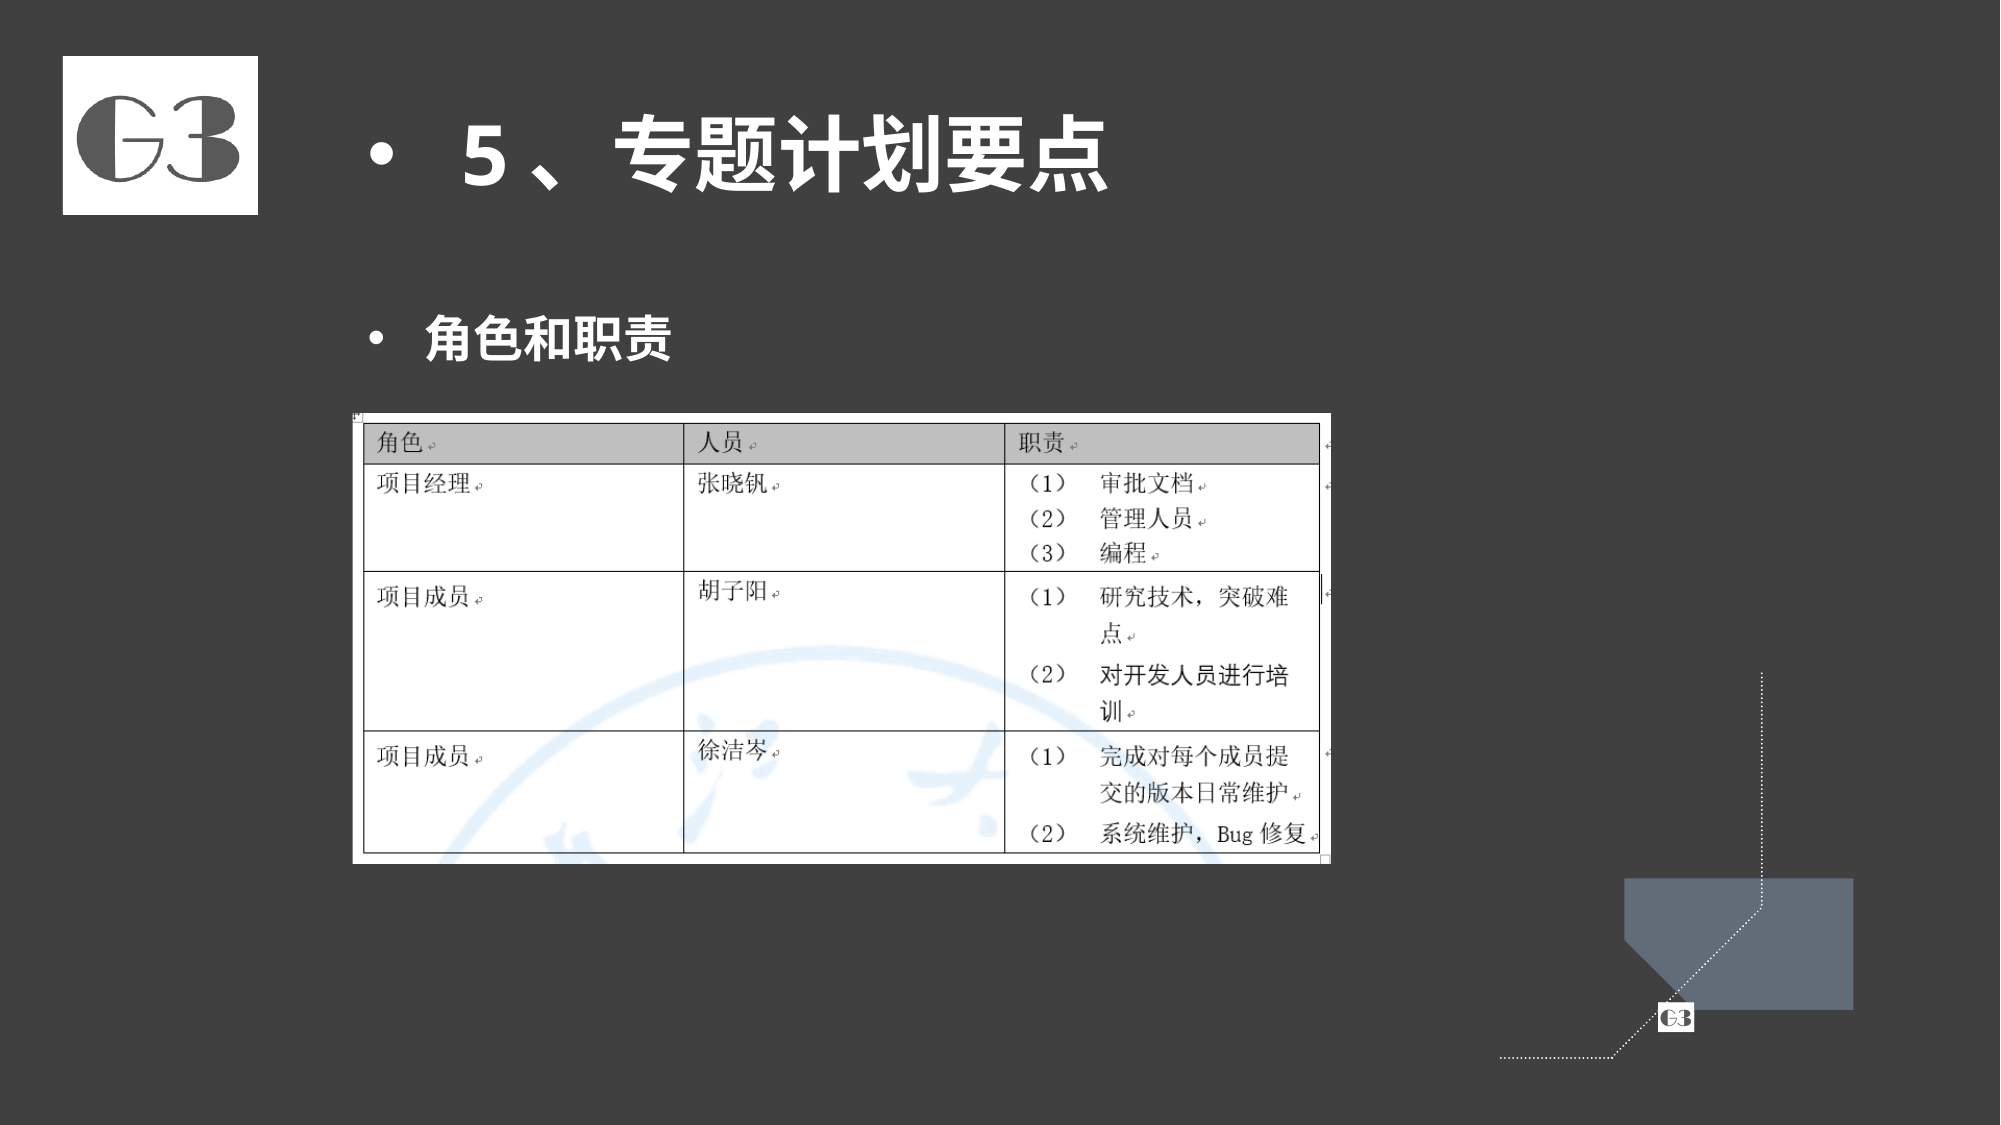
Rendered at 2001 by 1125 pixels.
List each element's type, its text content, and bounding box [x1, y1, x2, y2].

text_box [1624, 878, 1680, 963]
picture [0, 24, 318, 282]
text_box 5、专题计划要点 [352, 95, 1315, 210]
picture [352, 413, 1331, 864]
text_box 角色和职责 [352, 300, 1625, 376]
picture [1646, 996, 1706, 1045]
text_box [1611, 670, 1762, 1057]
text_box [1677, 878, 1854, 1010]
